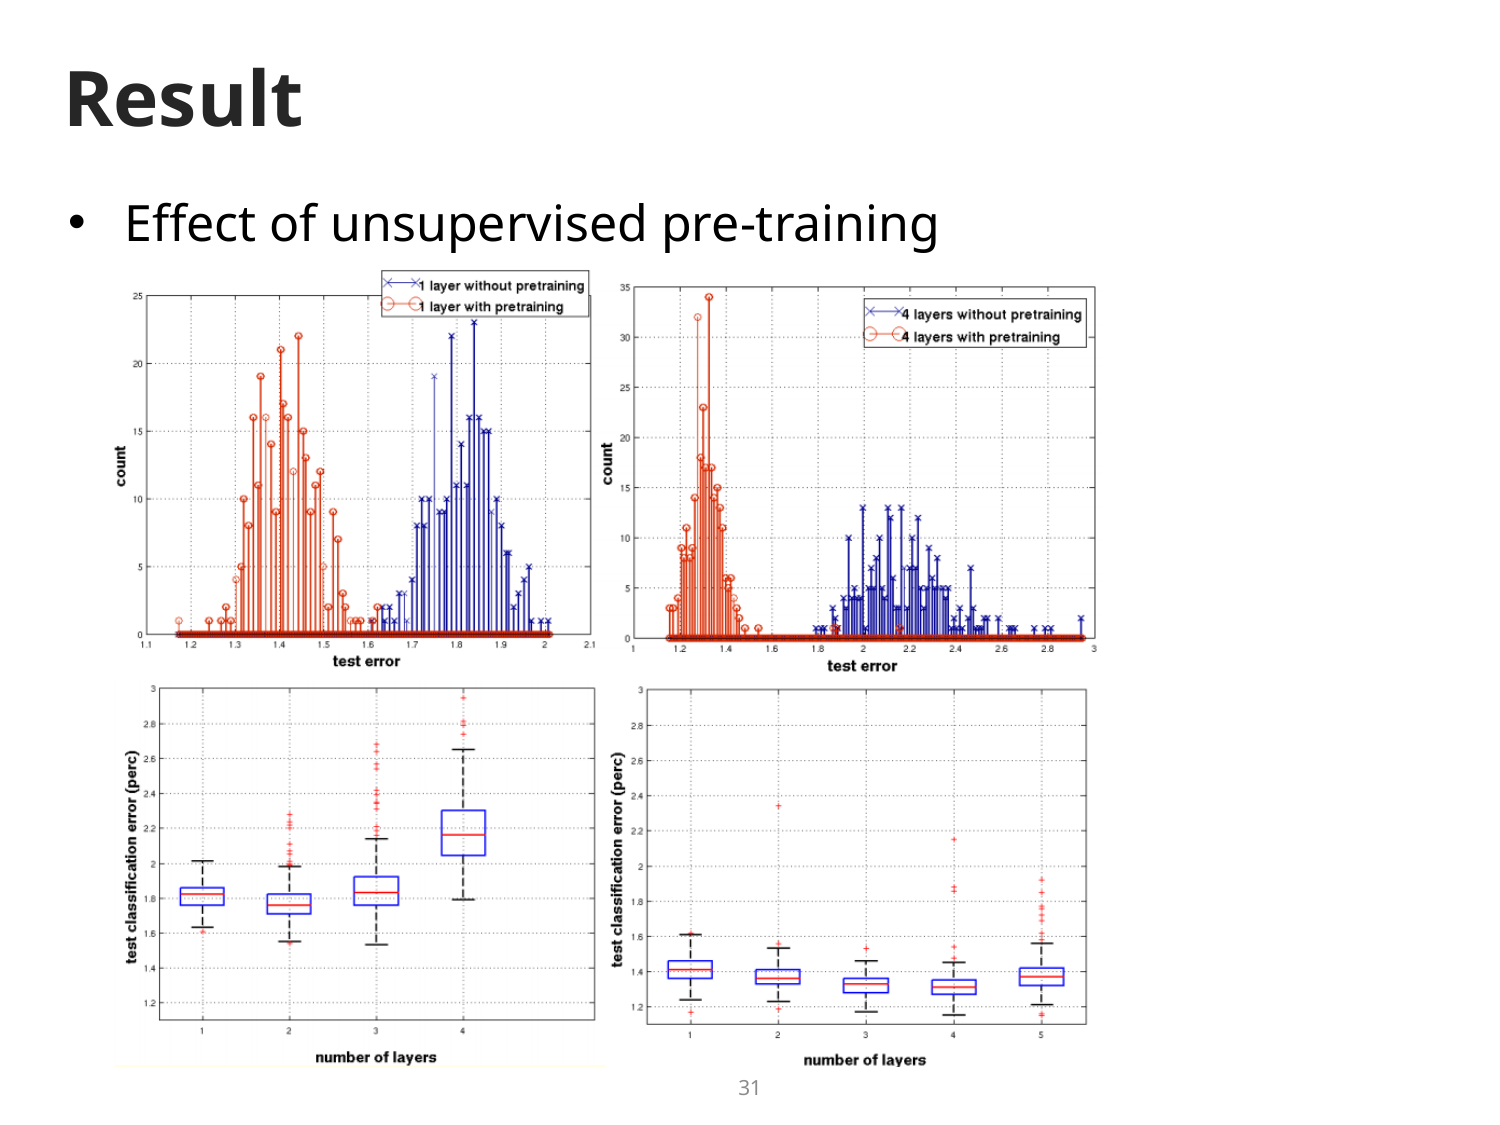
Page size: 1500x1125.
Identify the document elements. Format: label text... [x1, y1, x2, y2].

title Result [48, 41, 1456, 149]
picture [111, 266, 1102, 1067]
slide_number 31 [575, 1076, 925, 1119]
list Effect of unsupervised pre-training [53, 183, 1447, 1047]
